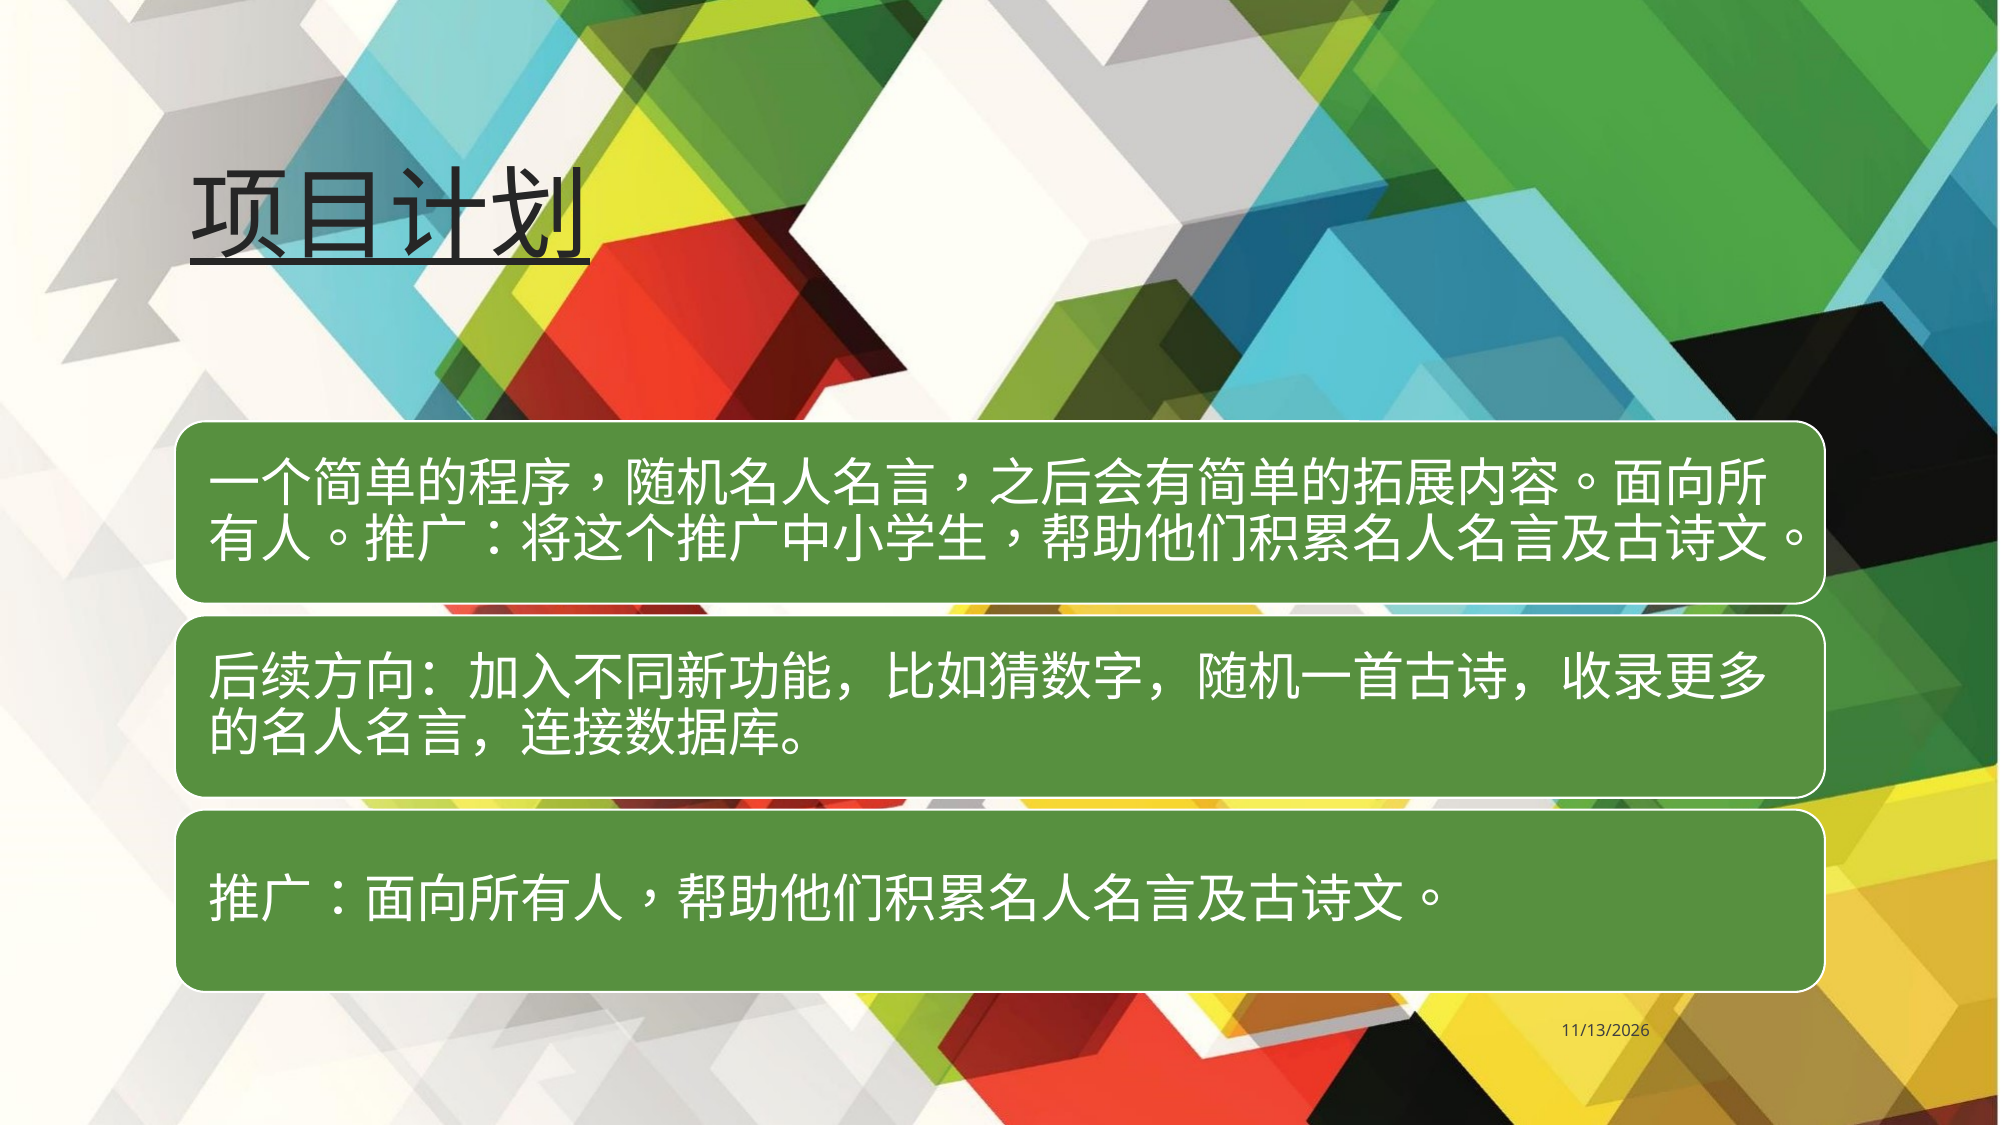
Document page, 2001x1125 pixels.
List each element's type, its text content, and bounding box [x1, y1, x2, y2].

picture [0, 0, 2001, 1125]
title 项目计划 [174, 105, 1825, 331]
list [174, 344, 1825, 1069]
